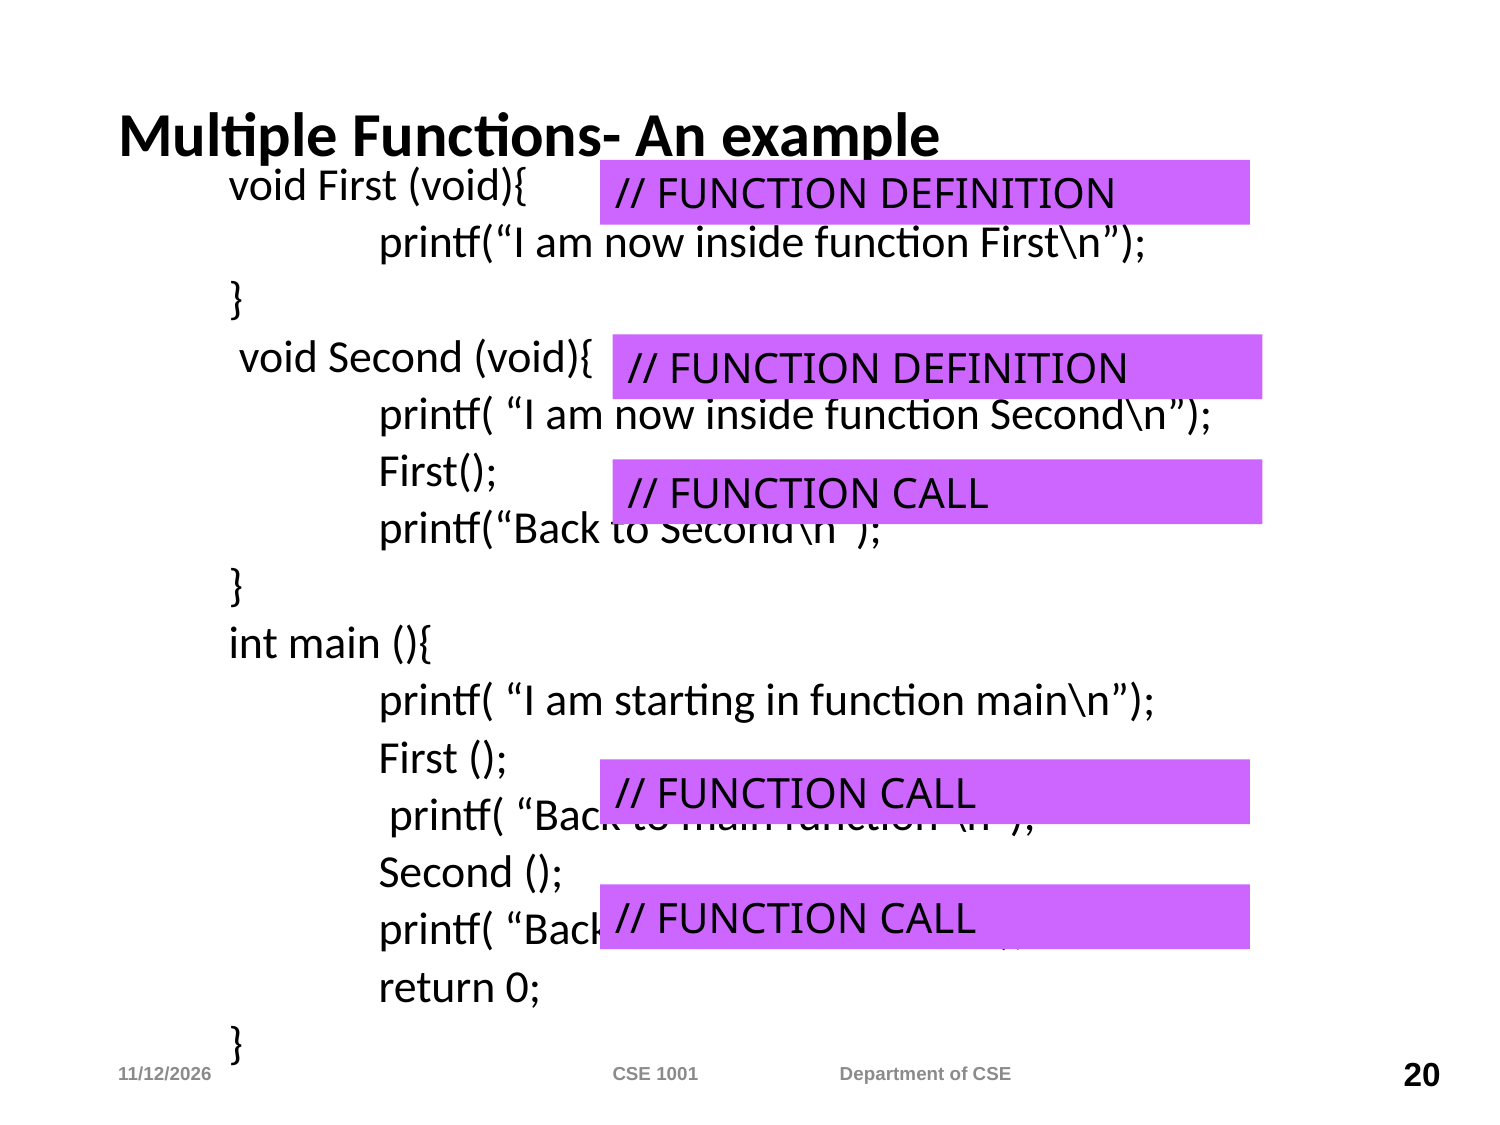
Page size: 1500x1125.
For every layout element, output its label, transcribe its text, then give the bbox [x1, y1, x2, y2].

text_box // FUNCTION DEFINITION [612, 334, 1263, 400]
title Multiple Functions- An example [103, 84, 1456, 188]
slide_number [103, 1042, 246, 1103]
footer CSE 1001 Department of CSE [272, 1076, 1352, 1103]
text_box // FUNCTION CALL [600, 759, 1250, 825]
text_box // FUNCTION CALL [600, 884, 1250, 950]
text_box // FUNCTION DEFINITION [600, 159, 1250, 225]
text_box void First (void){ printf(“I am now inside function First\n”); } void Second (void){ printf( “I am now inside function Second\n”); First(); printf(“Back to Second\n”); } int main (){ printf( “I am starting in function main\n”); First (); printf( “Back to main function \n”); Second (); printf( “Back to main function \n”); return 0; } [213, 159, 1452, 1076]
text_box // FUNCTION CALL [612, 459, 1263, 525]
slide_number 20 [1378, 1042, 1456, 1103]
